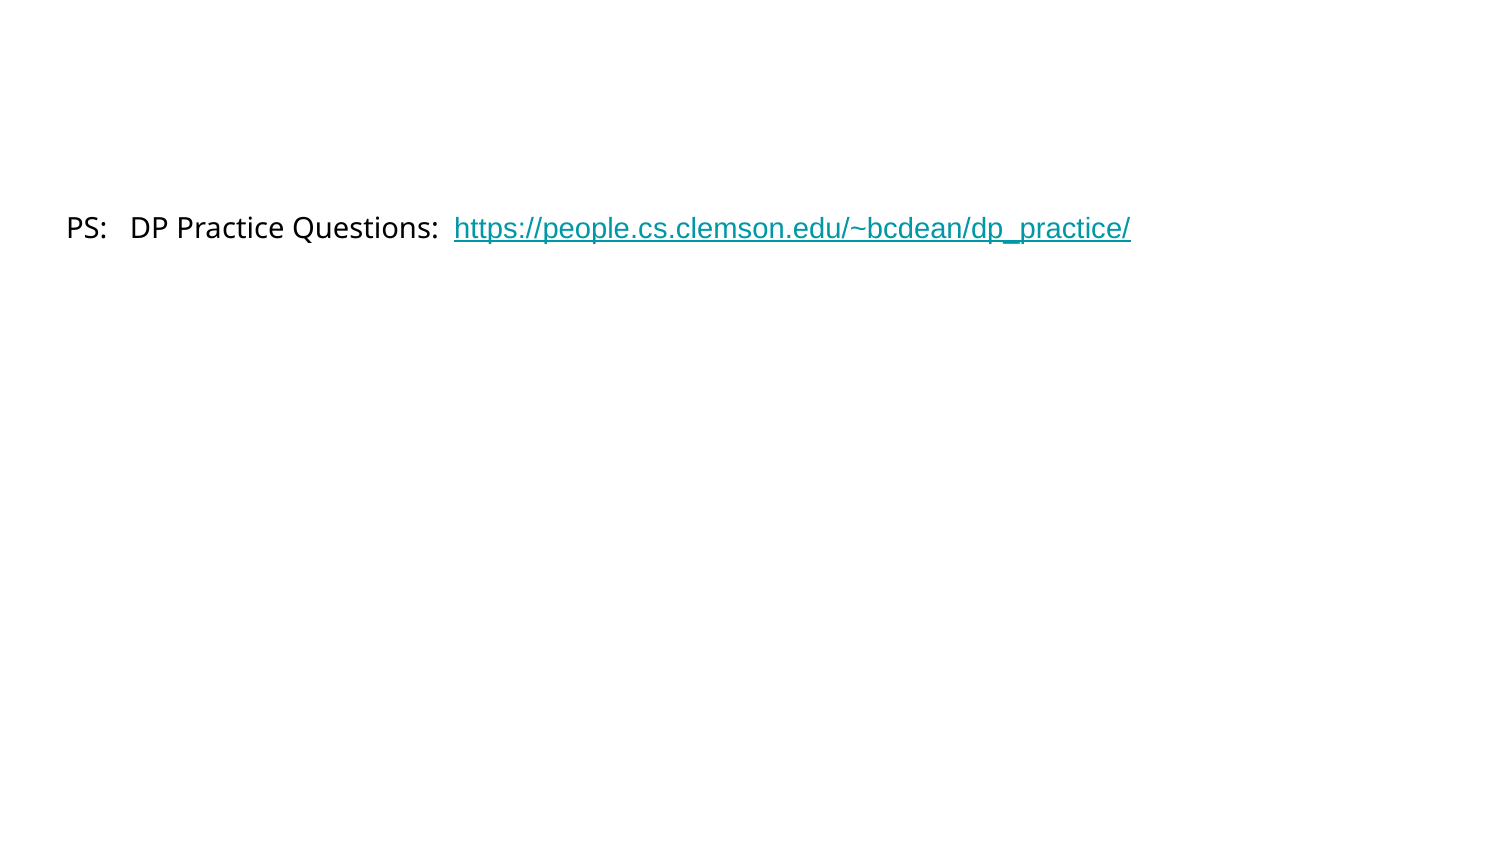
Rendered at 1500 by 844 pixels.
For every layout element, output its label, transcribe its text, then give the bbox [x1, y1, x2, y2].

list PS: DP Practice Questions: https://people.cs.clemson.edu/~bcdean/dp_practice/ [51, 189, 1449, 750]
